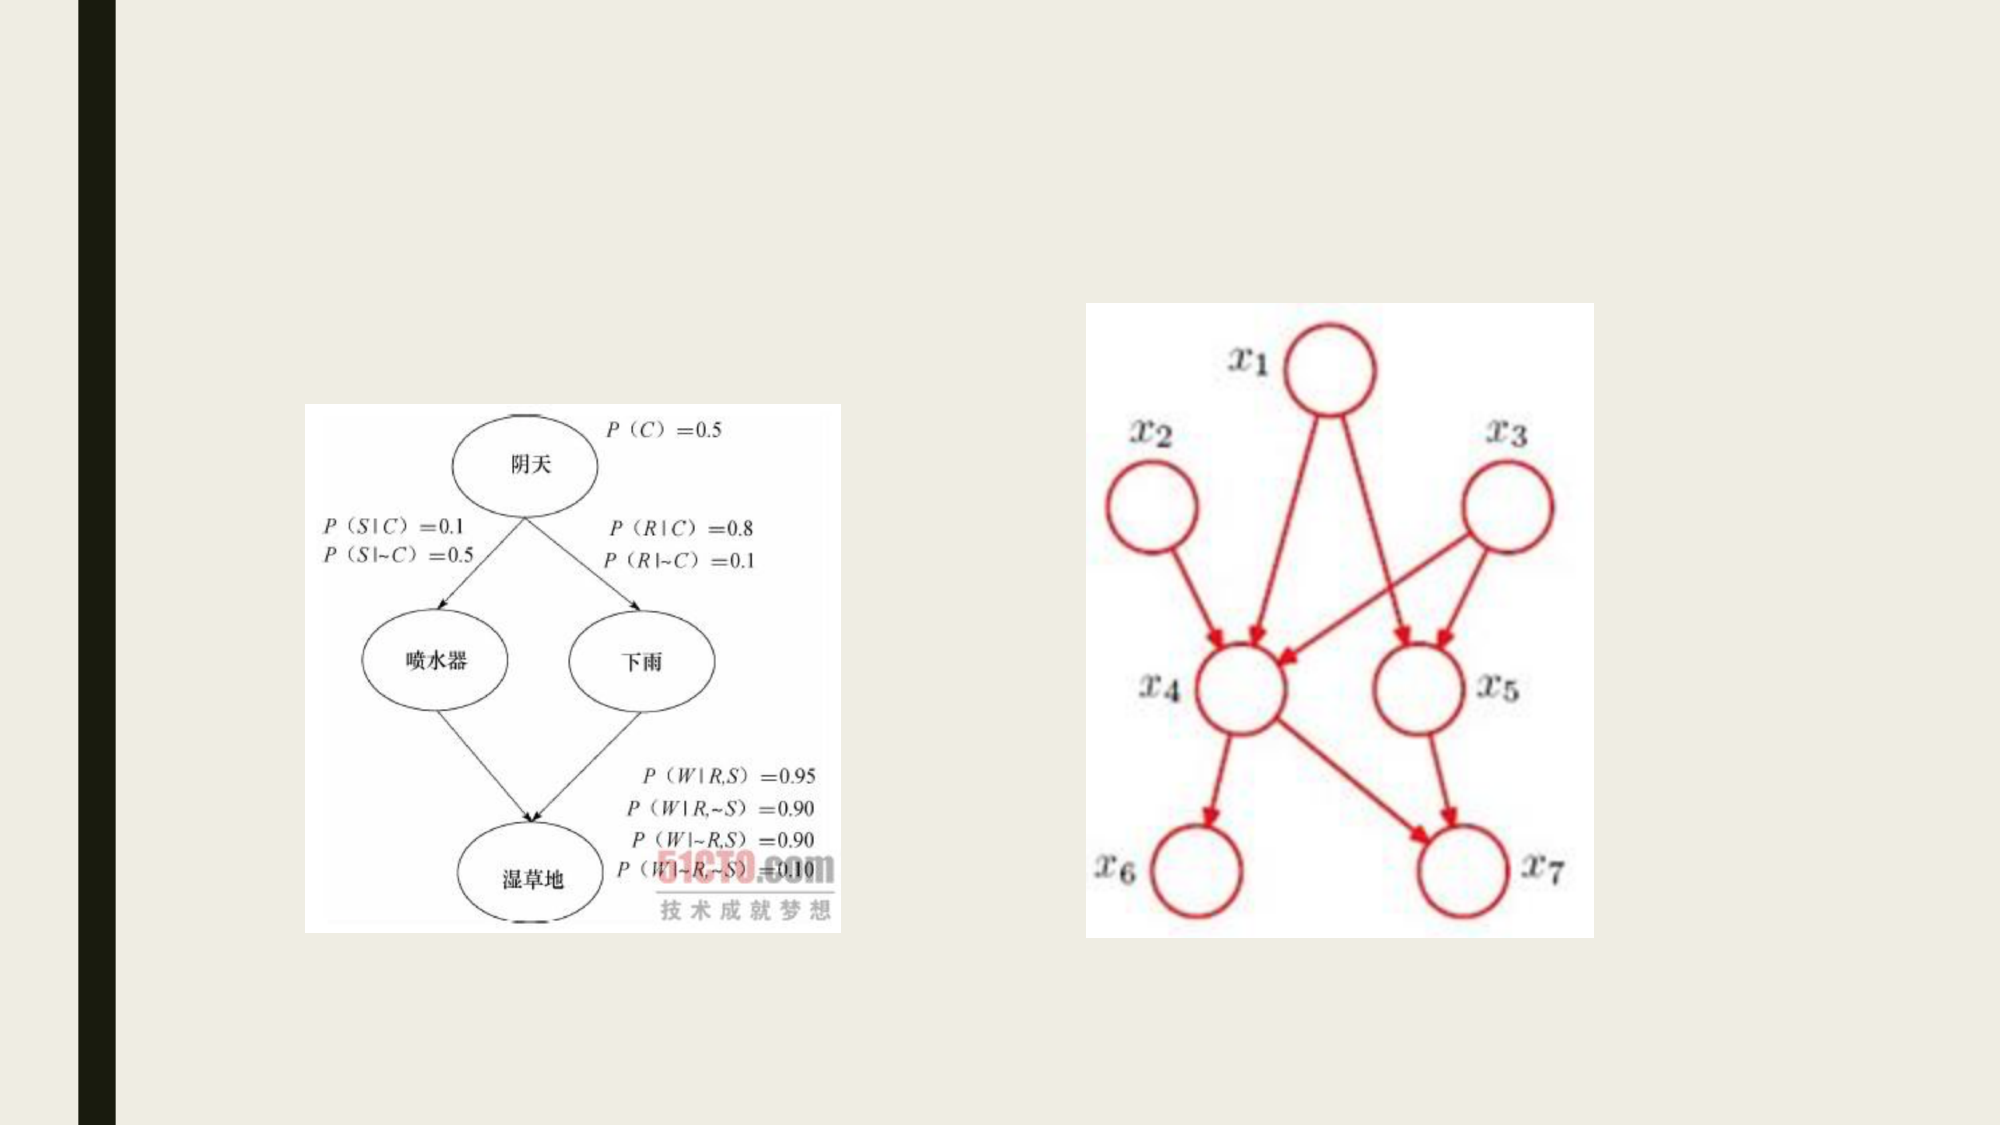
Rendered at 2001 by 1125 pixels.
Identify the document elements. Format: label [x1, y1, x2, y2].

picture [1086, 302, 1594, 938]
picture [305, 404, 841, 934]
